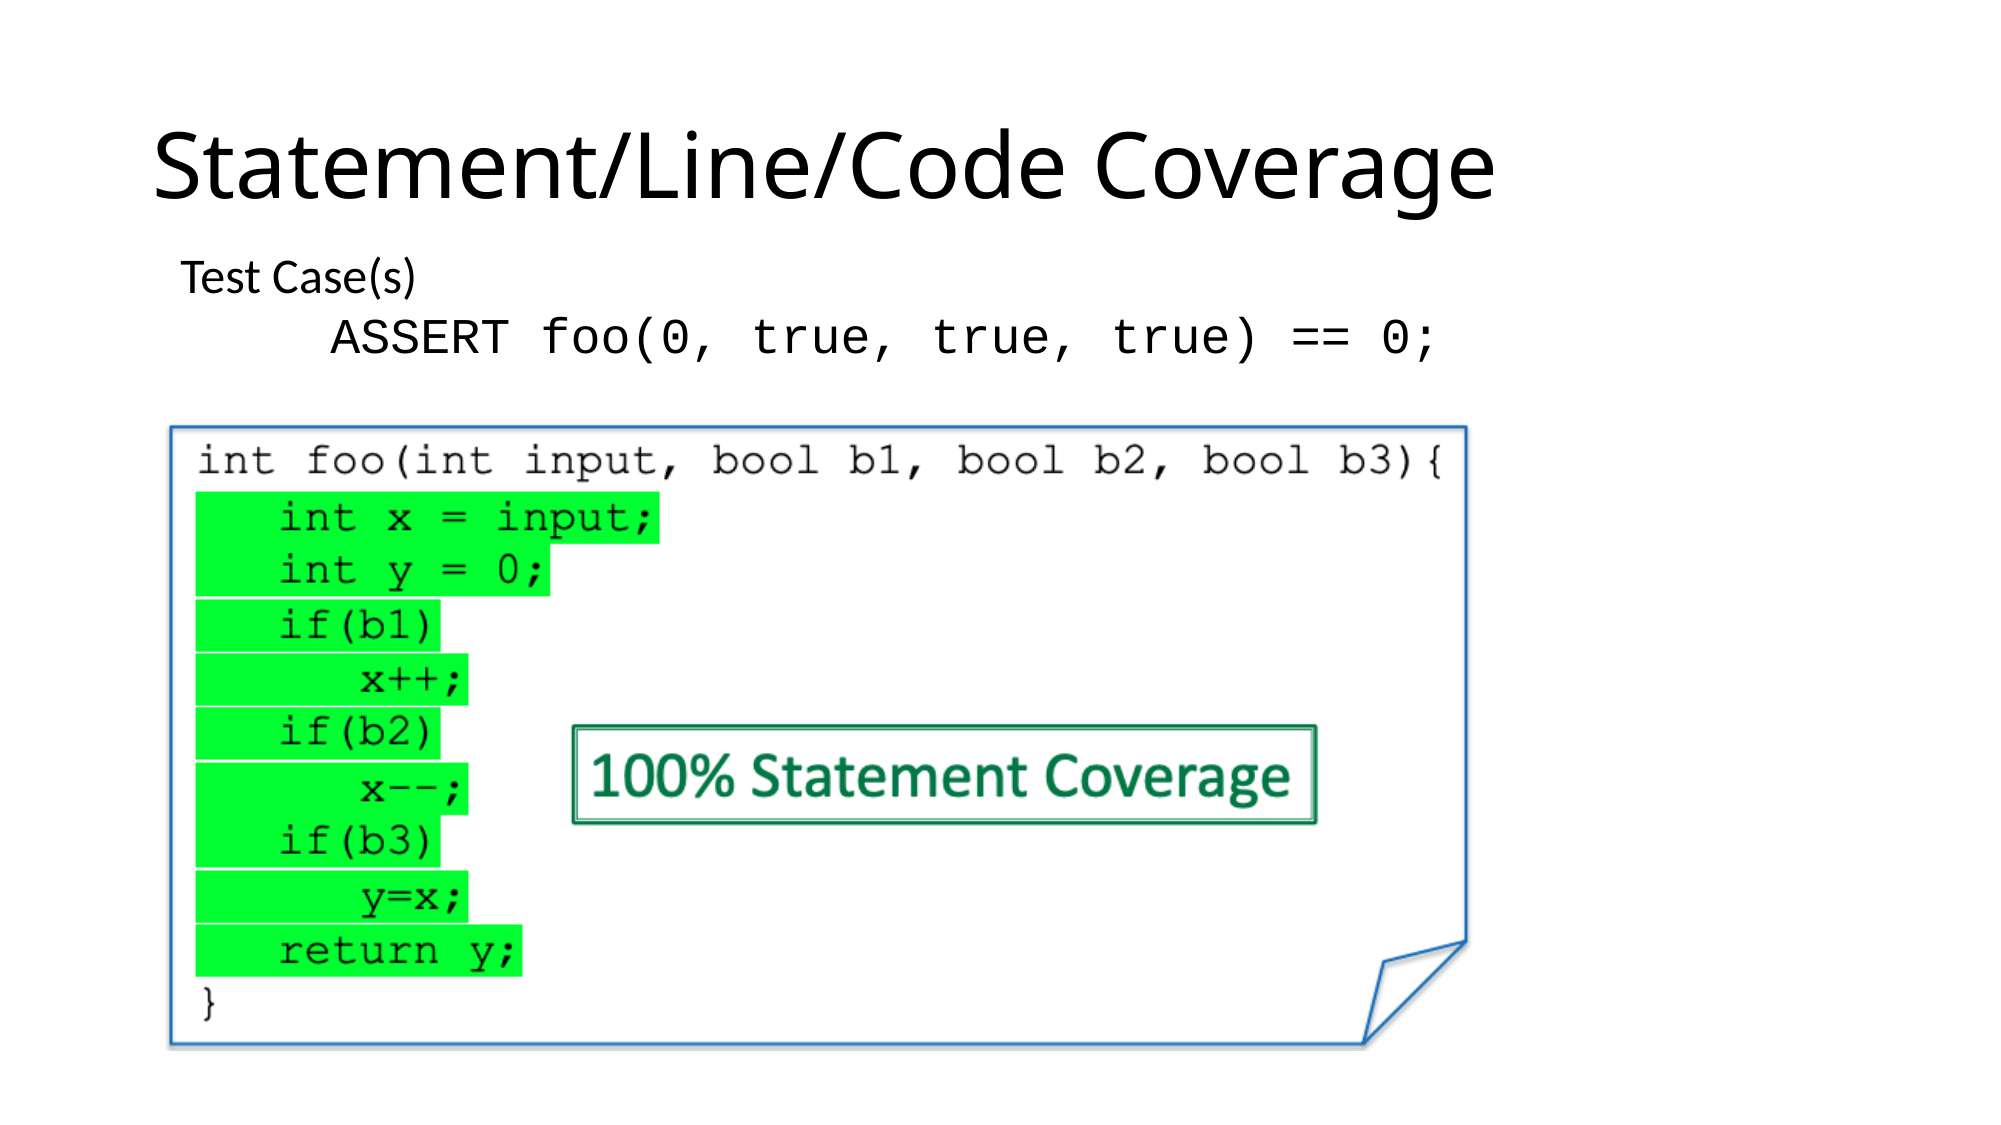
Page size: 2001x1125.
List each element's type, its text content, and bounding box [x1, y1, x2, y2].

text_box Test Case(s) ASSERT foo(0, true, true, true) == 0; [165, 236, 1516, 372]
picture [165, 421, 1474, 1051]
title Statement/Line/Code Coverage [137, 59, 1863, 278]
